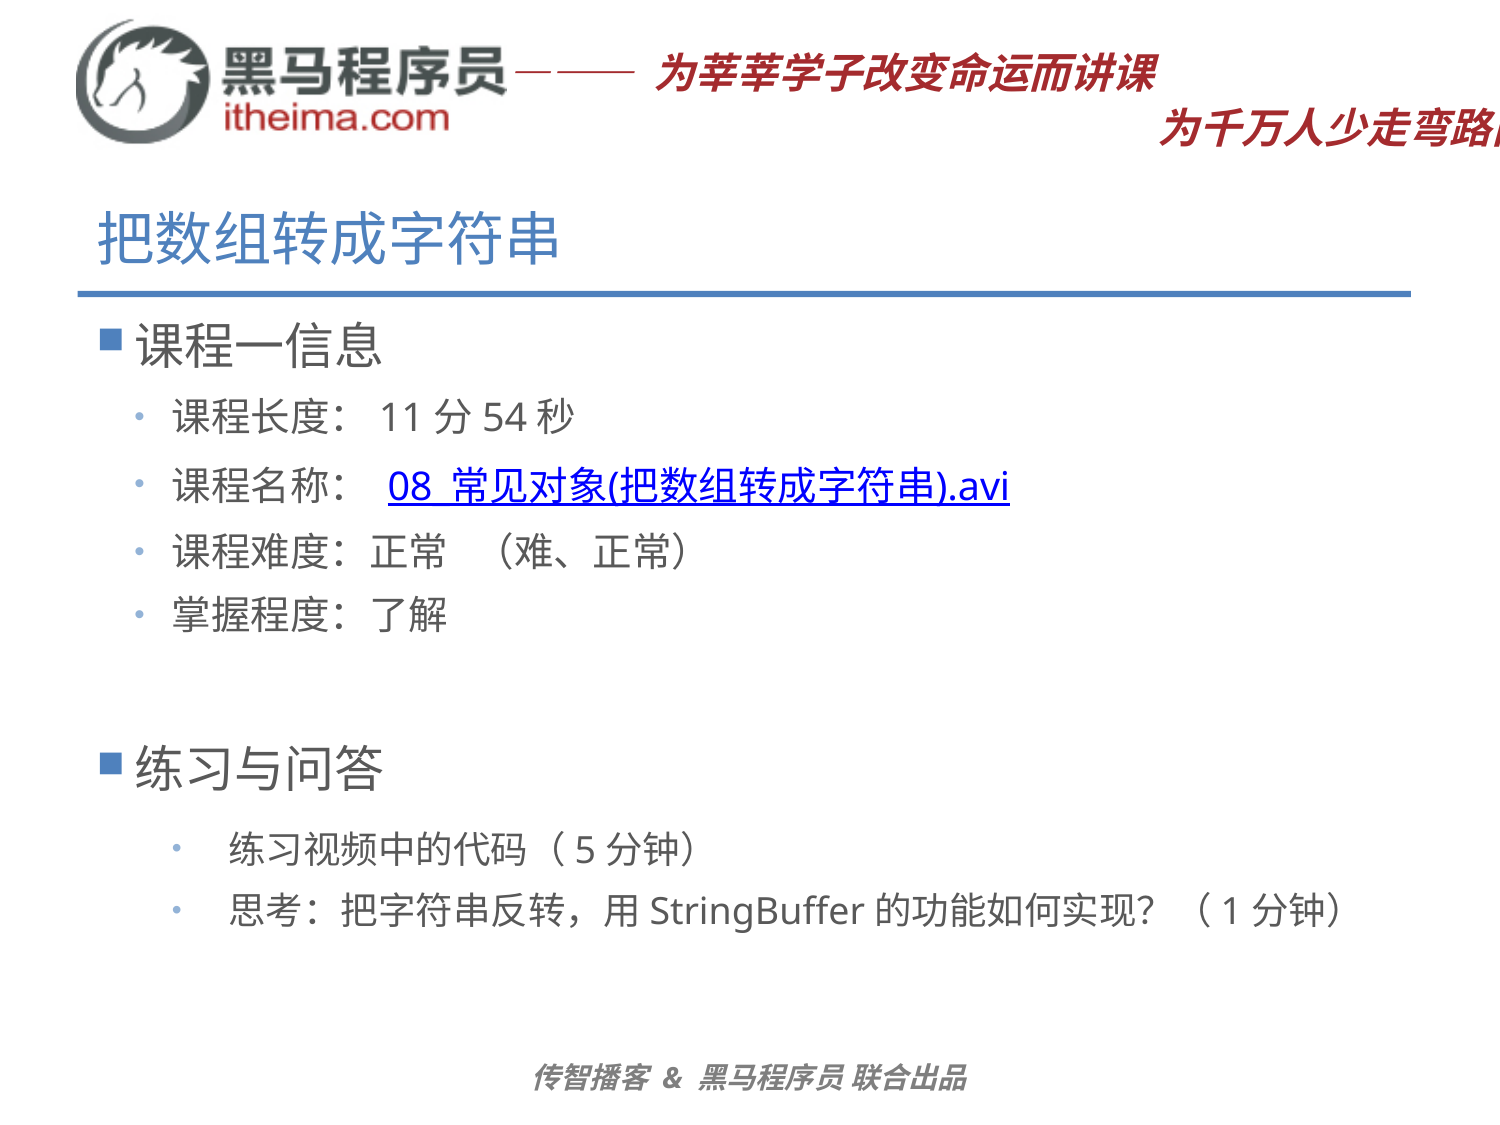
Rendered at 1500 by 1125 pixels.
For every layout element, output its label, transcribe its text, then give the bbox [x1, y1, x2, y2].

title 把数组转成字符串 [81, 162, 1416, 280]
picture [76, 0, 507, 161]
list 课程一信息 课程长度：11分54秒 课程名称： 08_常见对象(把数组转成字符串).avi 课程难度：正常 （难、正常） 掌握程度：了解 练习与问答 练习视频中的代码（5分钟） 思考：把字符串反转，用StringBuffer的功能如何实现？（1分钟） [81, 313, 1416, 1033]
